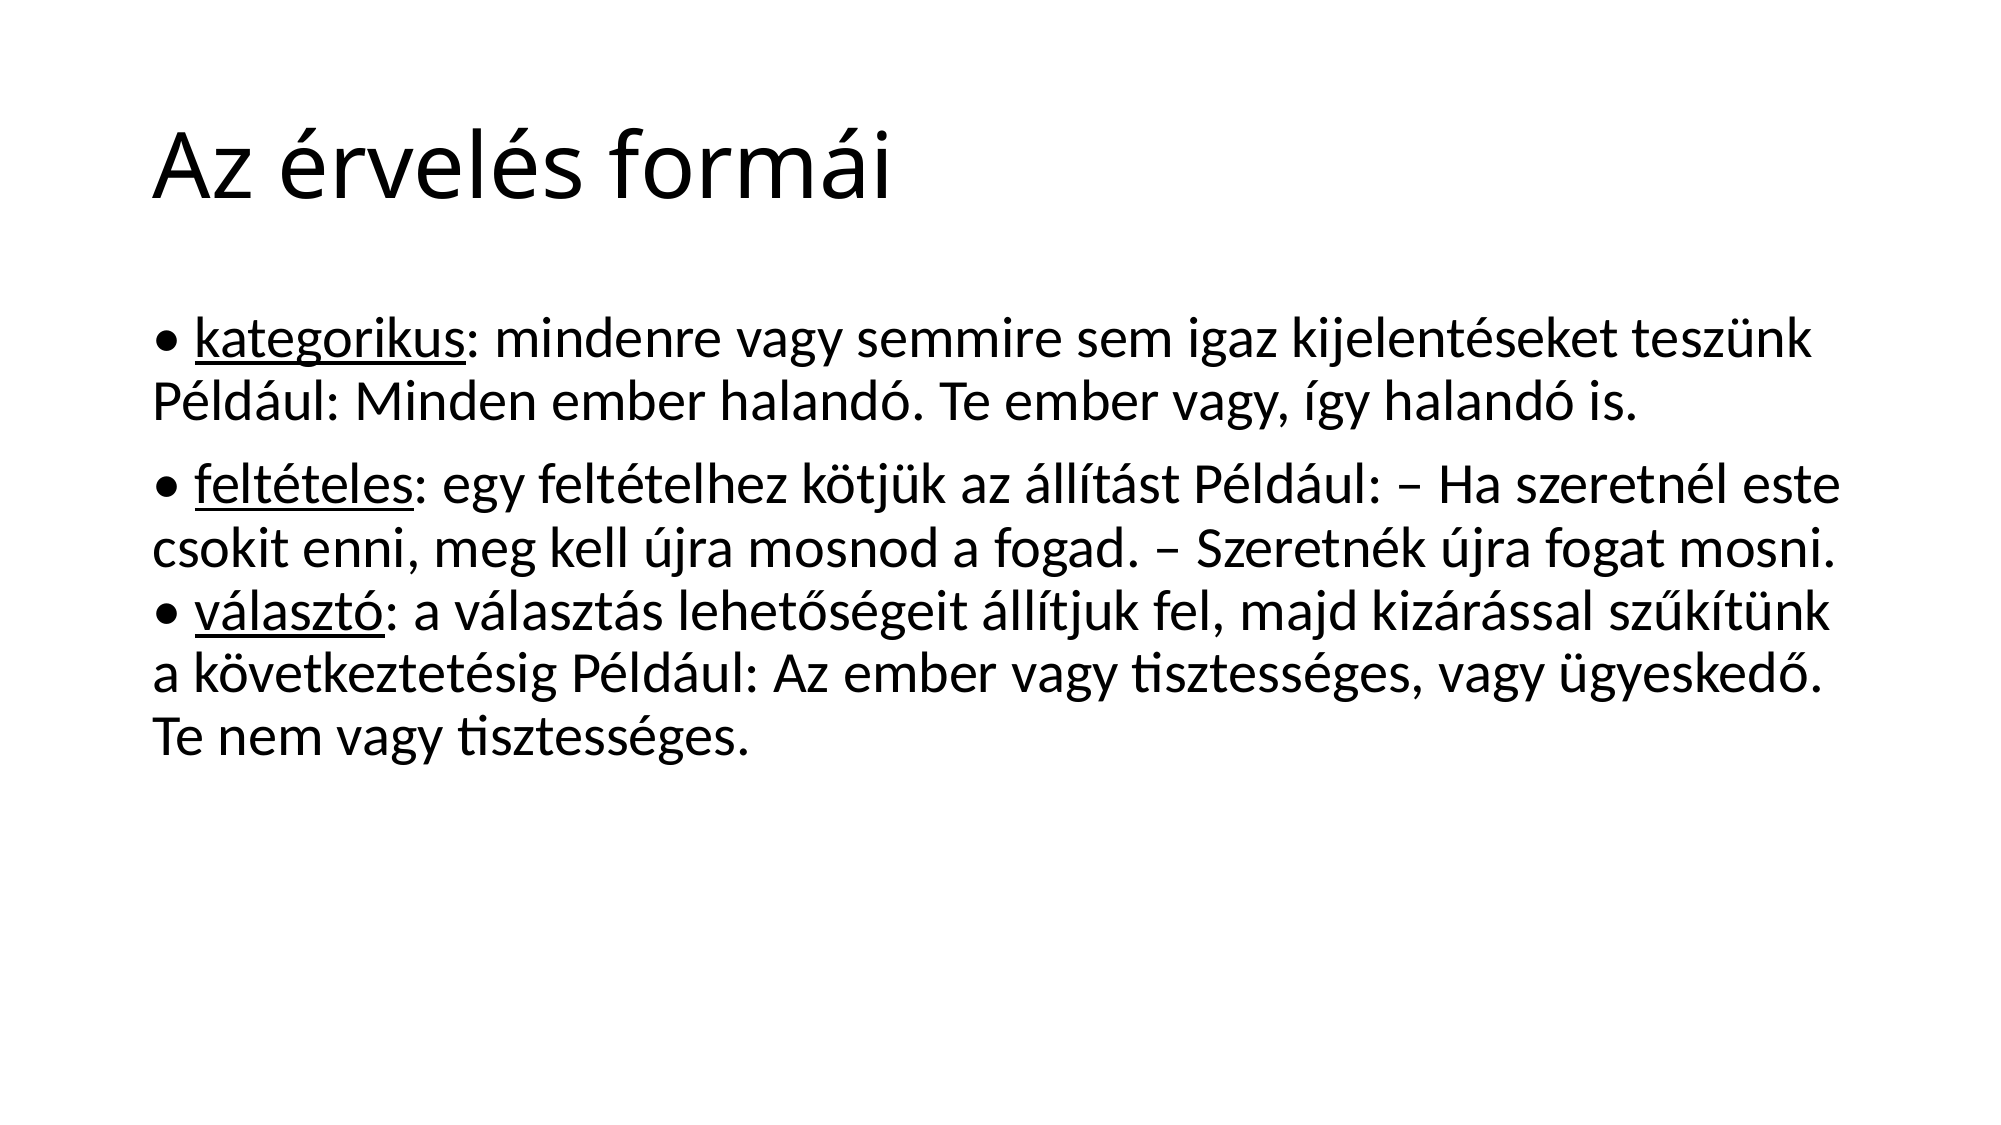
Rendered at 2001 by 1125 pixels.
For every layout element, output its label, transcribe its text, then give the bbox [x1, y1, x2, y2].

title Az érvelés formái [137, 59, 1863, 278]
list • kategorikus: mindenre vagy semmire sem igaz kijelentéseket teszünk Például: Minden ember halandó. Te ember vagy, így halandó is. • feltételes: egy feltételhez kötjük az állítást Például: – Ha szeretnél este csokit enni, meg kell újra mosnod a fogad. – Szeretnék újra fogat mosni. • választó: a választás lehetőségeit állítjuk fel, majd kizárással szűkítünk a következtetésig Például: Az ember vagy tisztességes, vagy ügyeskedő. Te nem vagy tisztességes. [137, 299, 1863, 1014]
